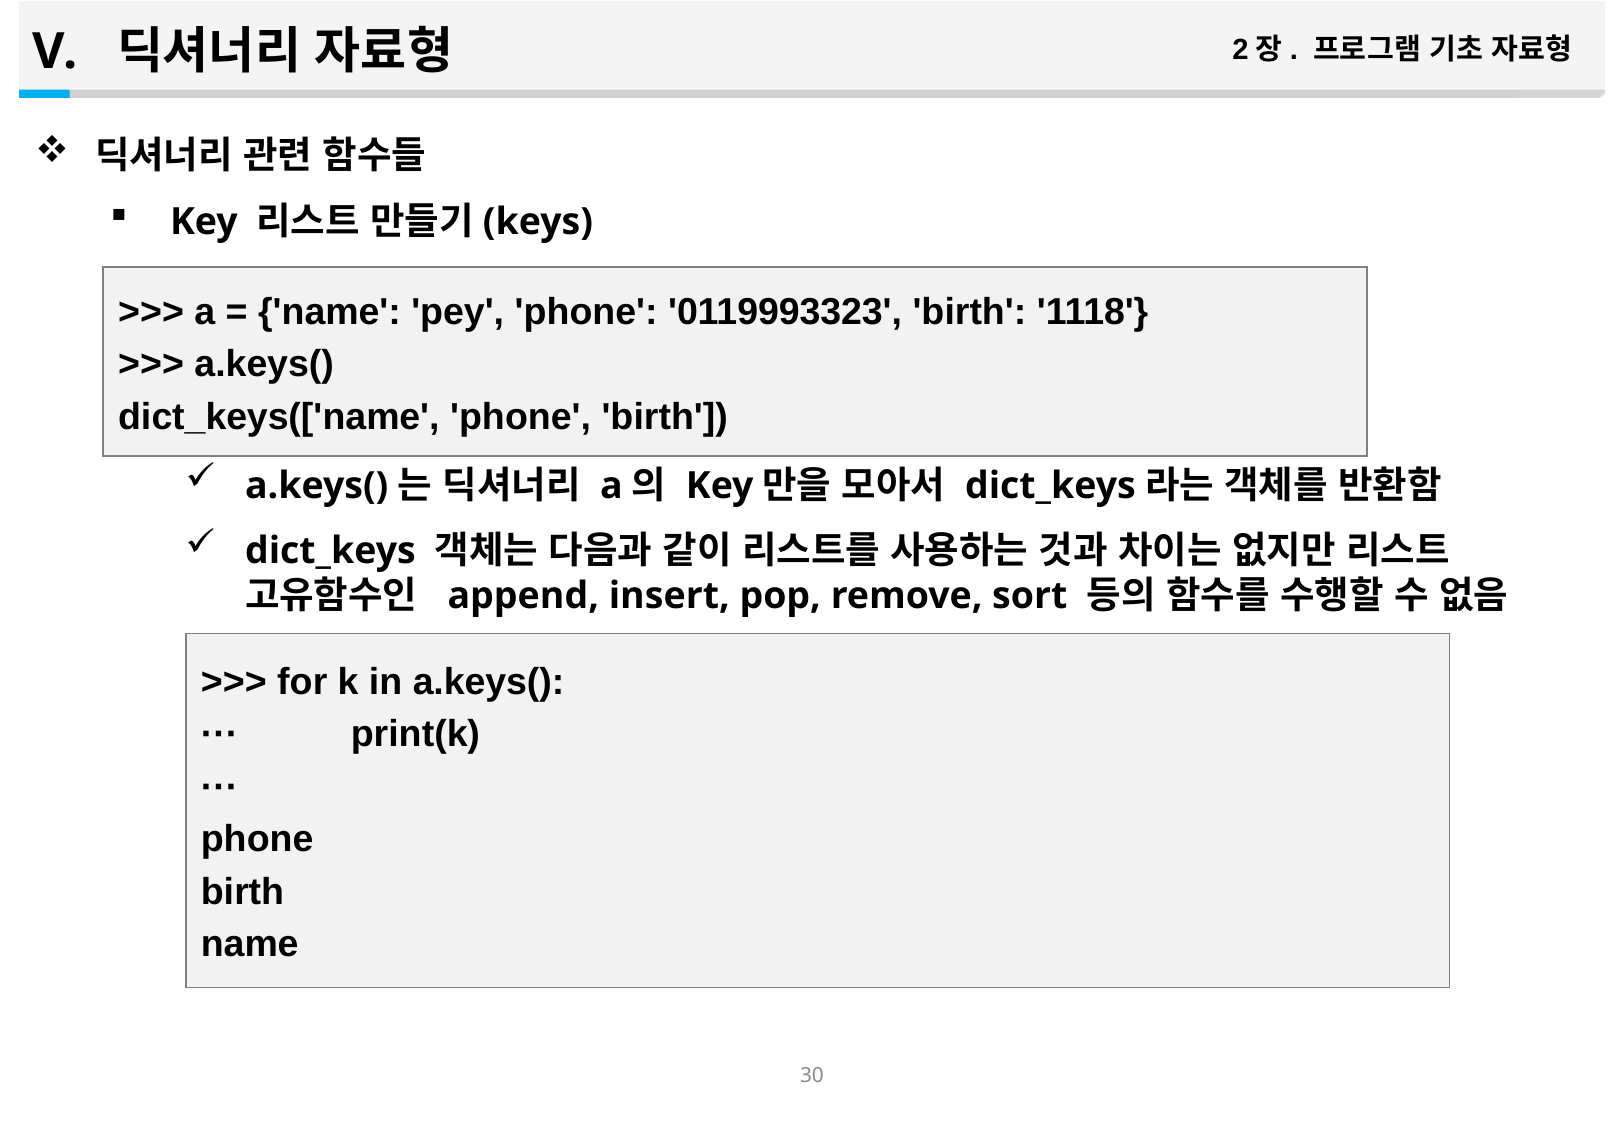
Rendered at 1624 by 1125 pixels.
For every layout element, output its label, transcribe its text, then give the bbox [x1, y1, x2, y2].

picture [19, 1, 1605, 98]
text_box 2장. 프로그램 기초 자료형 [1217, 22, 1596, 73]
text_box >>> a = {'name': 'pey', 'phone': '0119993323', 'birth': '1118'} >>> a.keys() dict_keys(['name', 'phone', 'birth']) [103, 267, 1368, 457]
slide_number 29 [622, 1045, 1002, 1106]
text_box >>> for k in a.keys(): ··· print(k) ··· phone birth name [185, 633, 1450, 988]
list 딕셔너리 자료형 [17, 11, 1167, 85]
text_box 딕셔너리 관련 함수들 Key 리스트 만들기(keys) a.keys()는 딕셔너리 a의 Key만을 모아서 dict_keys라는 객체를 반환함 dict_keys 객체는 다음과 같이 리스트를 사용하는 것과 차이는 없지만 리스트 고유함수인 append, insert, pop, remove, sort 등의 함수를 수행할 수 없음 [20, 123, 1602, 756]
